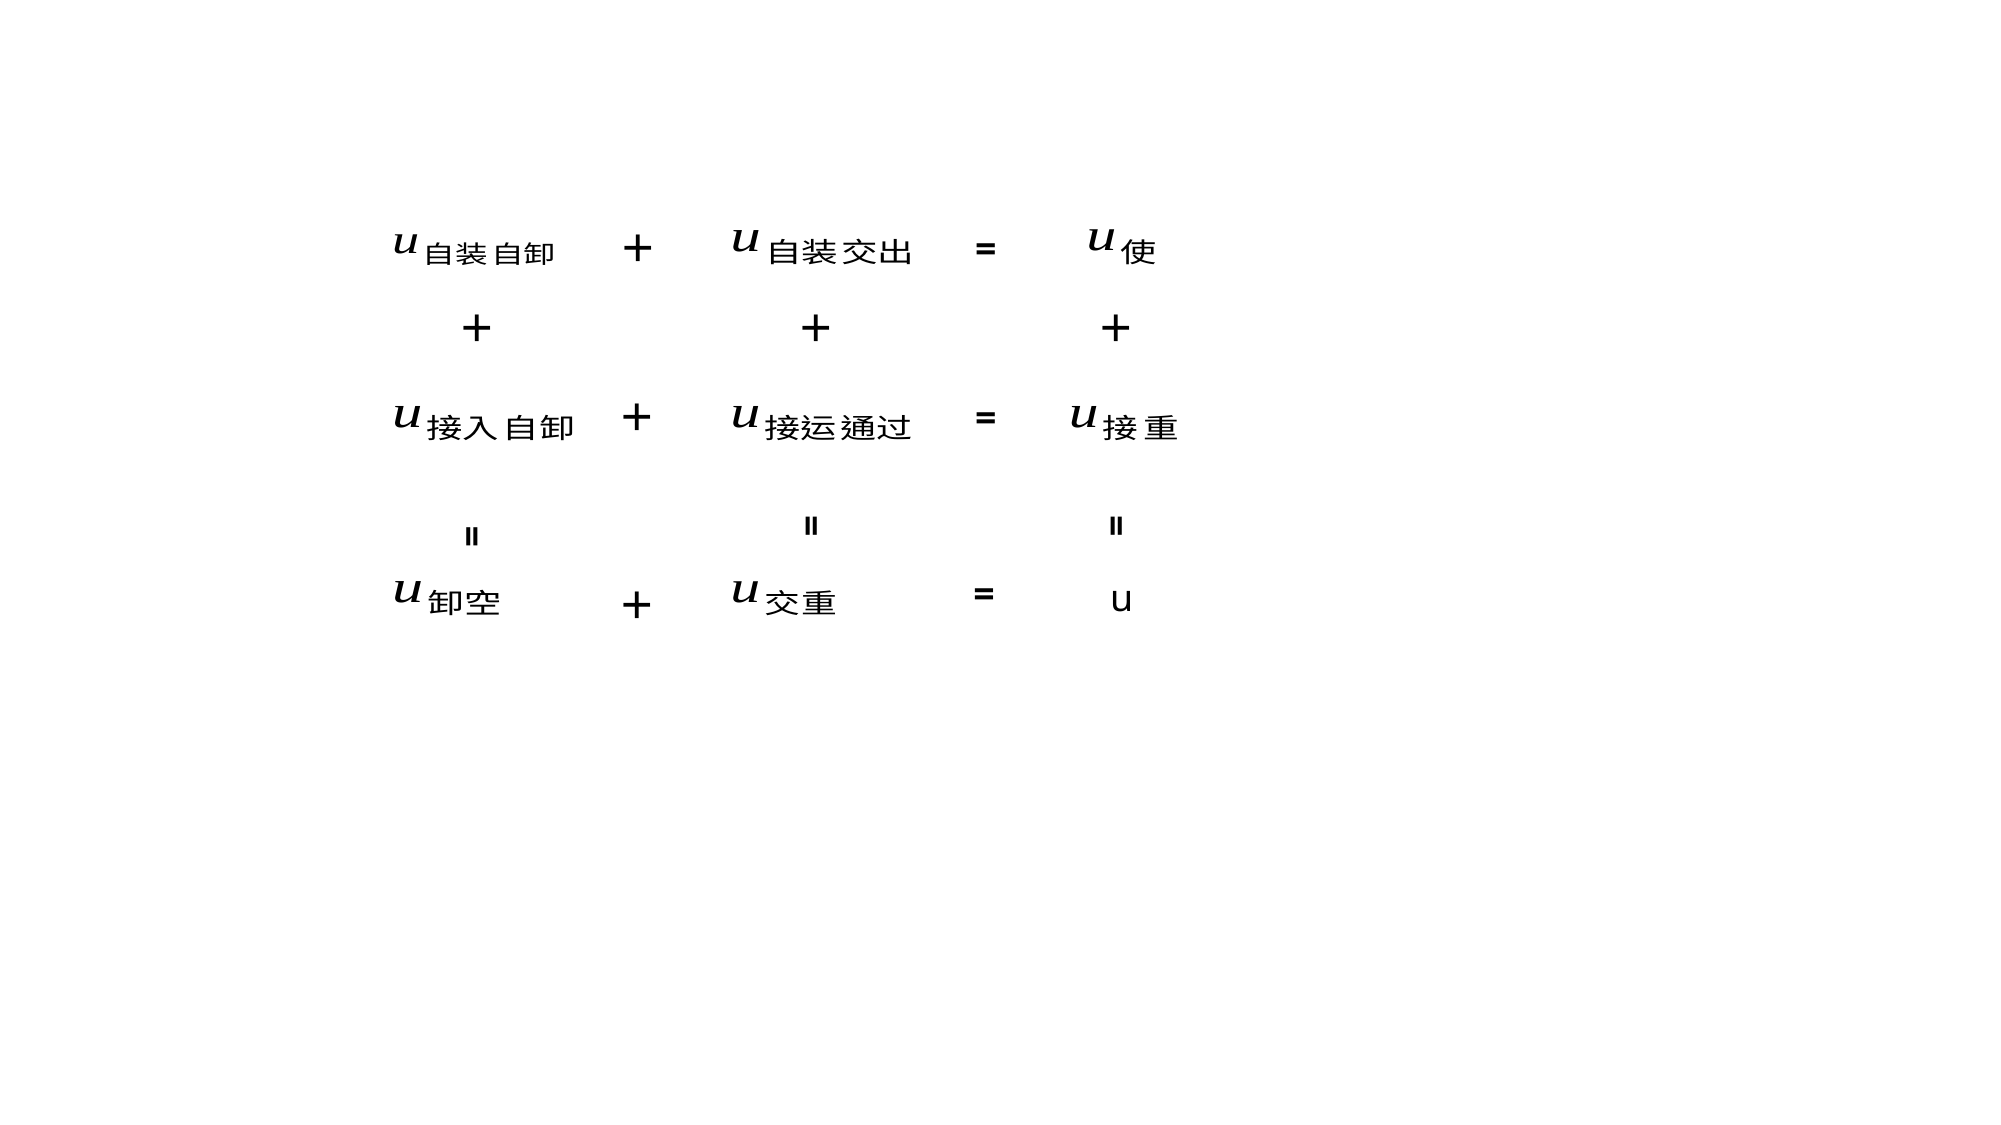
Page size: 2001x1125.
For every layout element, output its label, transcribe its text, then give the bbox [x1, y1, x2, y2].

text_box ＋ [603, 386, 684, 447]
text_box = [783, 500, 844, 584]
text_box ＋ [603, 574, 684, 635]
text_box ＋ [604, 217, 685, 277]
text_box = [958, 562, 1042, 623]
text_box = [440, 479, 500, 563]
text_box ＋ [1082, 297, 1164, 357]
text_box ＋ [782, 297, 863, 357]
text_box = [960, 386, 1044, 447]
text_box ＋ [444, 297, 525, 357]
text_box = [960, 217, 1044, 278]
text_box = [1088, 500, 1148, 584]
text_box u [1110, 584, 1134, 620]
